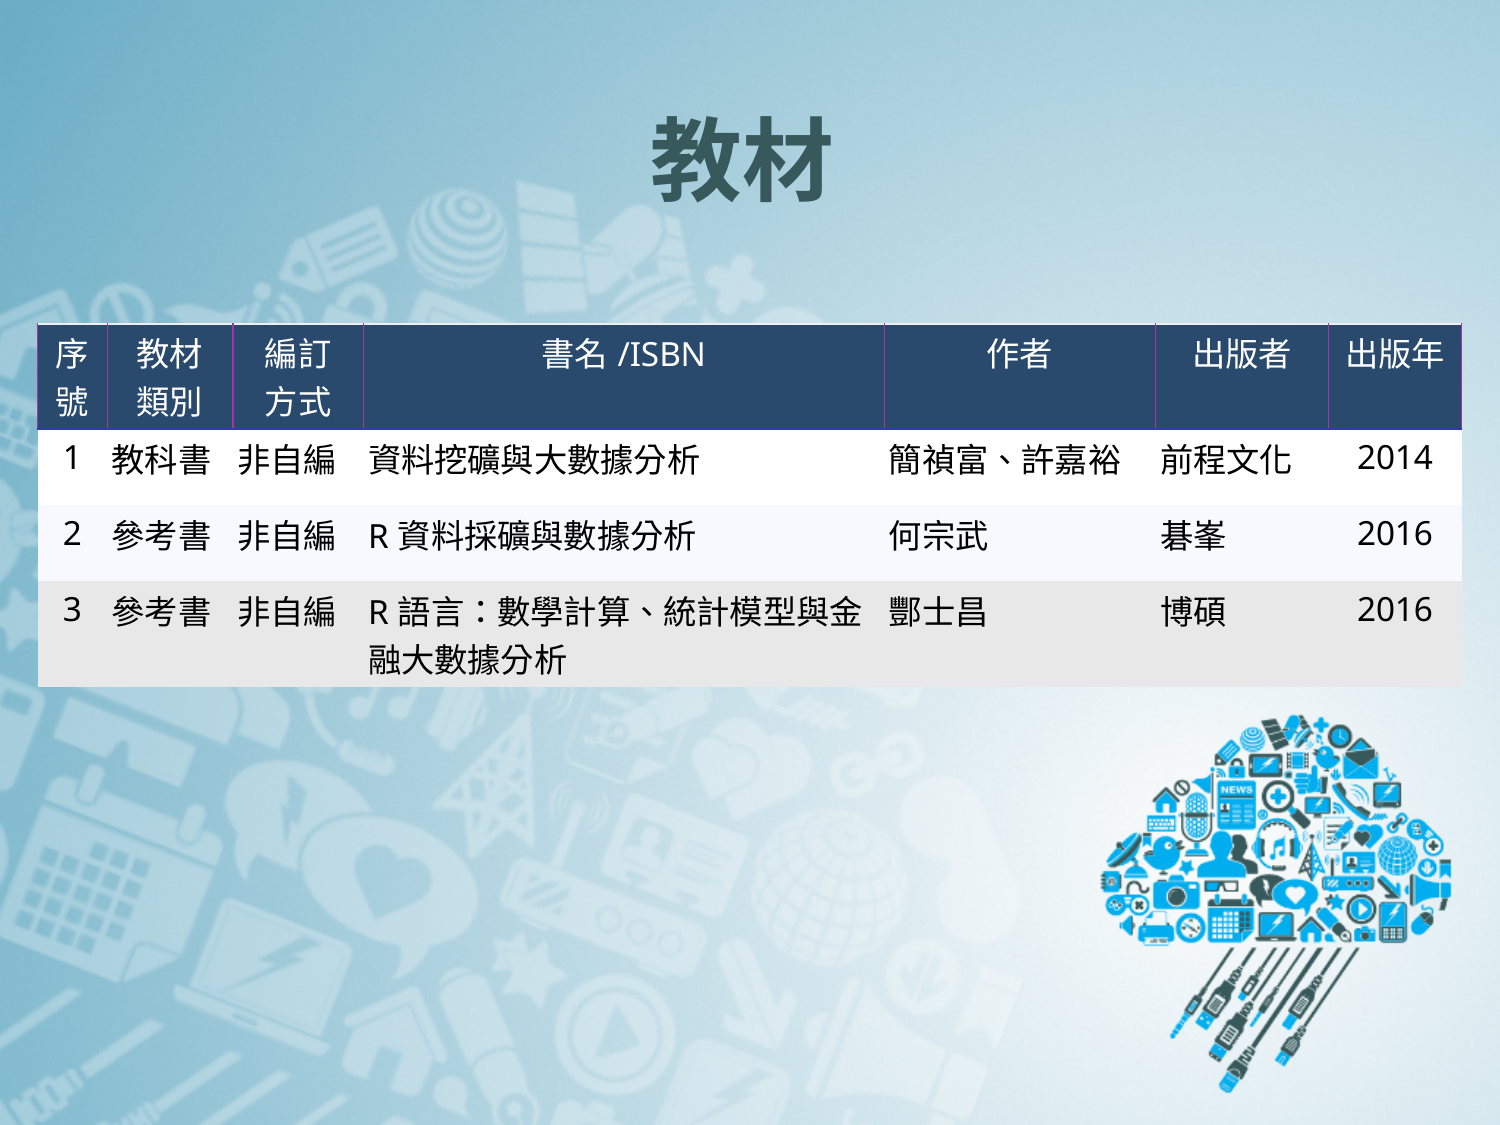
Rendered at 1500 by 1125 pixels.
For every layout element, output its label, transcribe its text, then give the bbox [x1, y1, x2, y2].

table_cell 參考書 [107, 505, 233, 581]
table_cell 何宗武 [884, 505, 1156, 581]
table_cell 簡禎富、許嘉裕 [884, 430, 1156, 505]
table_cell 2016 [1329, 505, 1462, 581]
table_cell 1 [38, 430, 107, 505]
table_cell 資料挖礦與大數據分析 [364, 430, 884, 505]
table_header 書名/ISBN [364, 325, 884, 428]
table_cell 2 [38, 505, 107, 581]
table_cell 參考書 [107, 581, 233, 687]
table_header 編訂 方式 [234, 325, 363, 428]
table_cell R資料採礦與數據分析 [364, 505, 884, 581]
table_cell 3 [38, 581, 107, 687]
table_cell 教科書 [107, 430, 233, 505]
table_cell 非自編 [233, 505, 364, 581]
table_cell 碁峯 [1156, 505, 1329, 581]
table_cell 前程文化 [1156, 430, 1329, 505]
table_header 作者 [885, 325, 1155, 428]
picture [0, 0, 1500, 1125]
table_cell 博碩 [1156, 581, 1329, 687]
table_header 序號 [38, 325, 107, 428]
table_cell R語言：數學計算、統計模型與金融大數據分析 [364, 581, 884, 687]
table_header 出版年 [1329, 325, 1461, 428]
title 教材 [53, 55, 1432, 274]
table_cell 非自編 [233, 430, 364, 505]
table_cell 2014 [1329, 430, 1462, 505]
table_cell 2016 [1329, 581, 1462, 687]
table_header 出版者 [1156, 325, 1328, 428]
table_header 教材 類別 [108, 325, 232, 428]
table_cell 酆士昌 [884, 581, 1156, 687]
table_cell 非自編 [233, 581, 364, 687]
